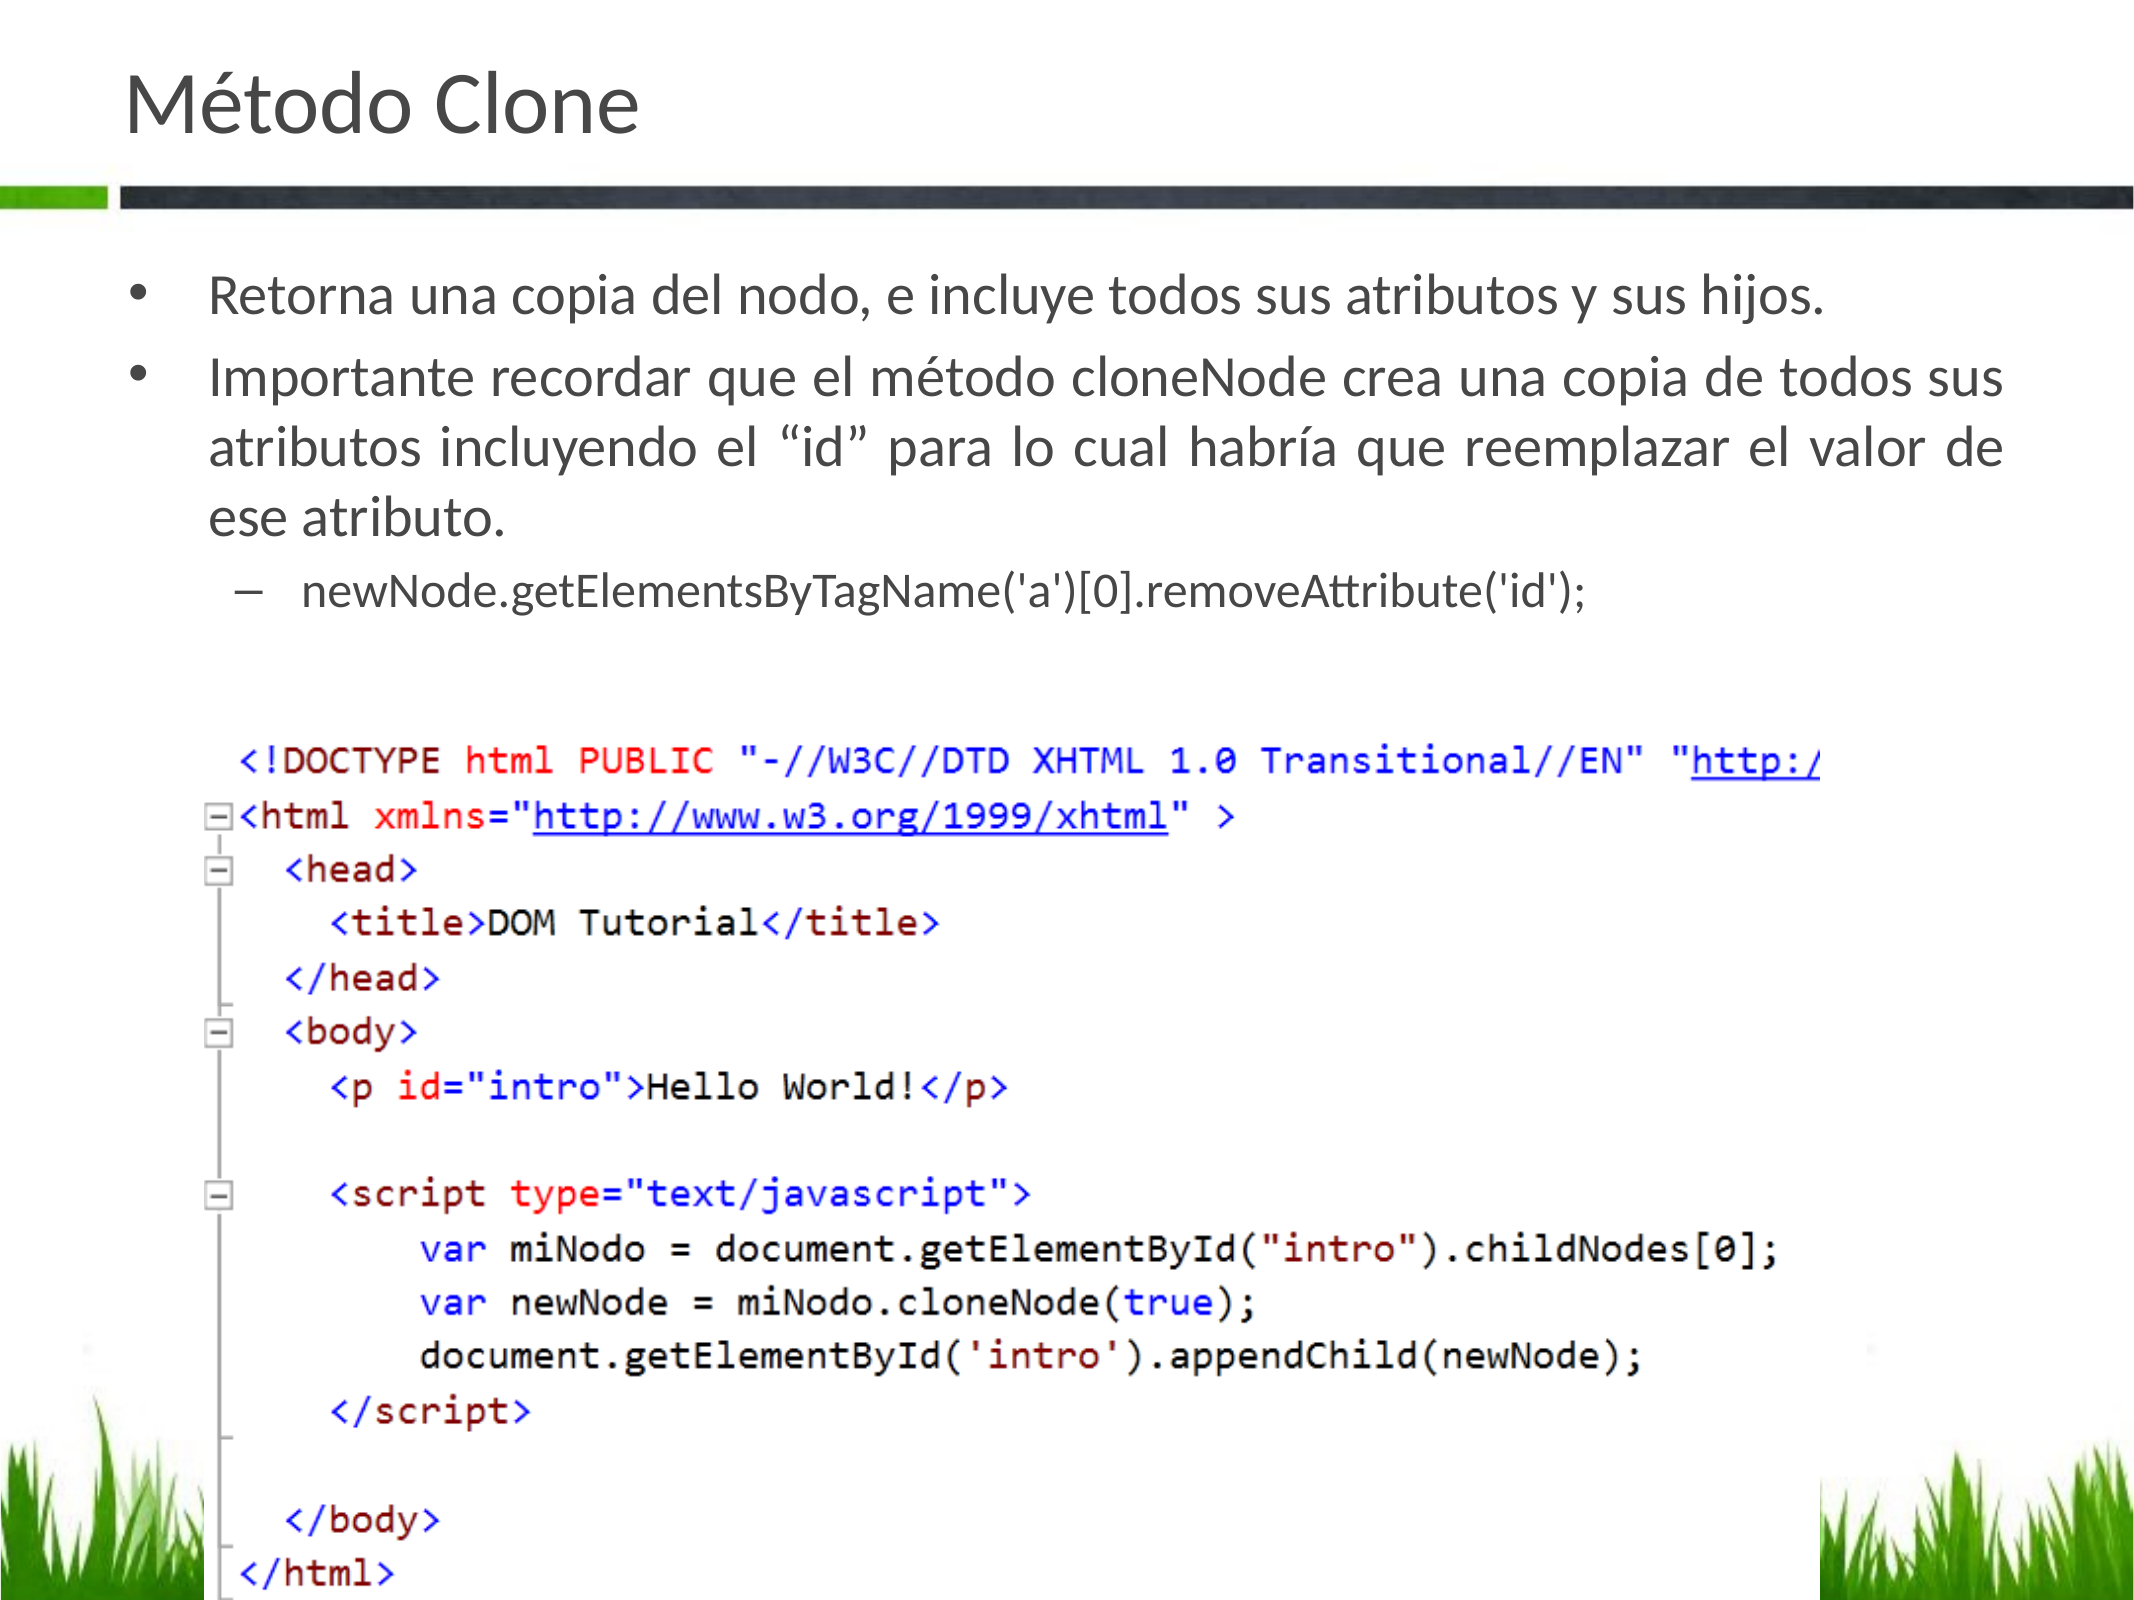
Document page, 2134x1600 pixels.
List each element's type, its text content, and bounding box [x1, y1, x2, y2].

list Retorna una copia del nodo, e incluye todos sus atributos y sus hijos. Importante recordar que el método cloneNode crea una copia de todos sus atributos incluyendo el “id” para lo cual habría que reemplazar el valor de ese atributo. newNode.getElementsByTagName('a')[0].removeAttribute('id'); [106, 245, 2027, 1430]
picture [0, 0, 2134, 1600]
title Método Clone [101, 17, 2063, 178]
